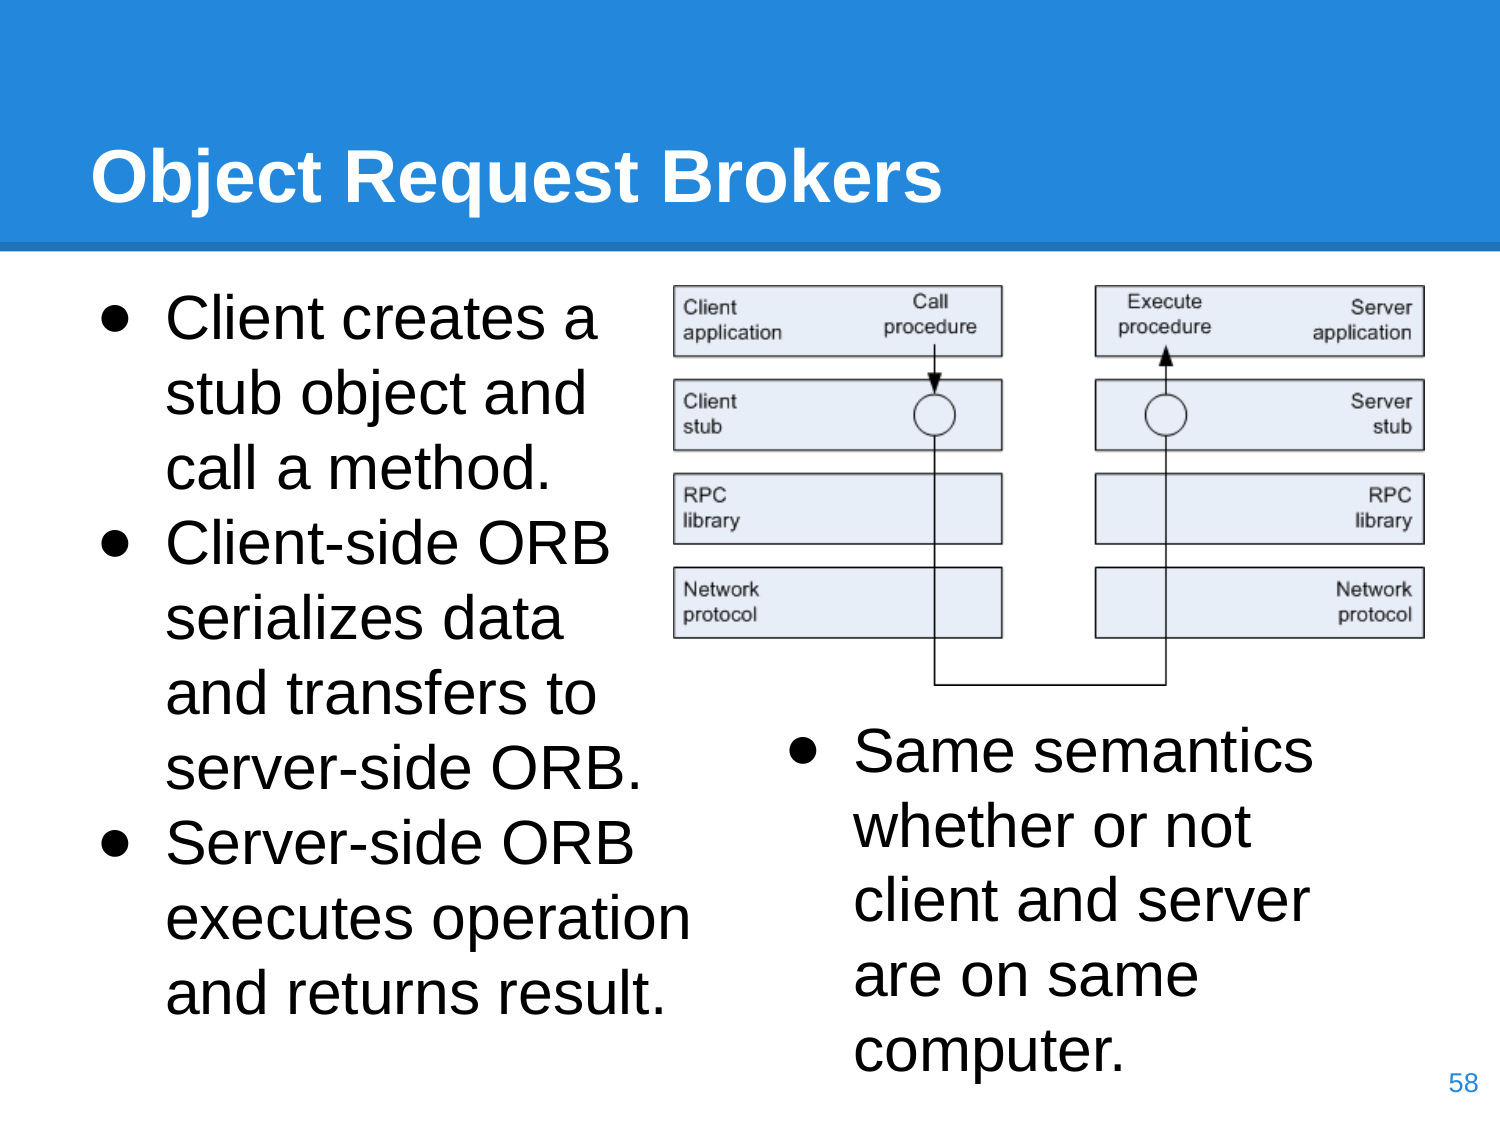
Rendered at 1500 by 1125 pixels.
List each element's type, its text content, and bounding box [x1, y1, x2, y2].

picture [673, 285, 1426, 687]
title Object Request Brokers [75, 45, 1425, 233]
list Client creates a stub object and call a method. Client-side ORB serializes data and transfers to server-side ORB. Server-side ORB executes operation and returns result. [75, 262, 731, 1078]
text_box Same semantics whether or not client and server are on same computer. [763, 694, 1404, 929]
slide_number ‹#› [1403, 1038, 1494, 1125]
